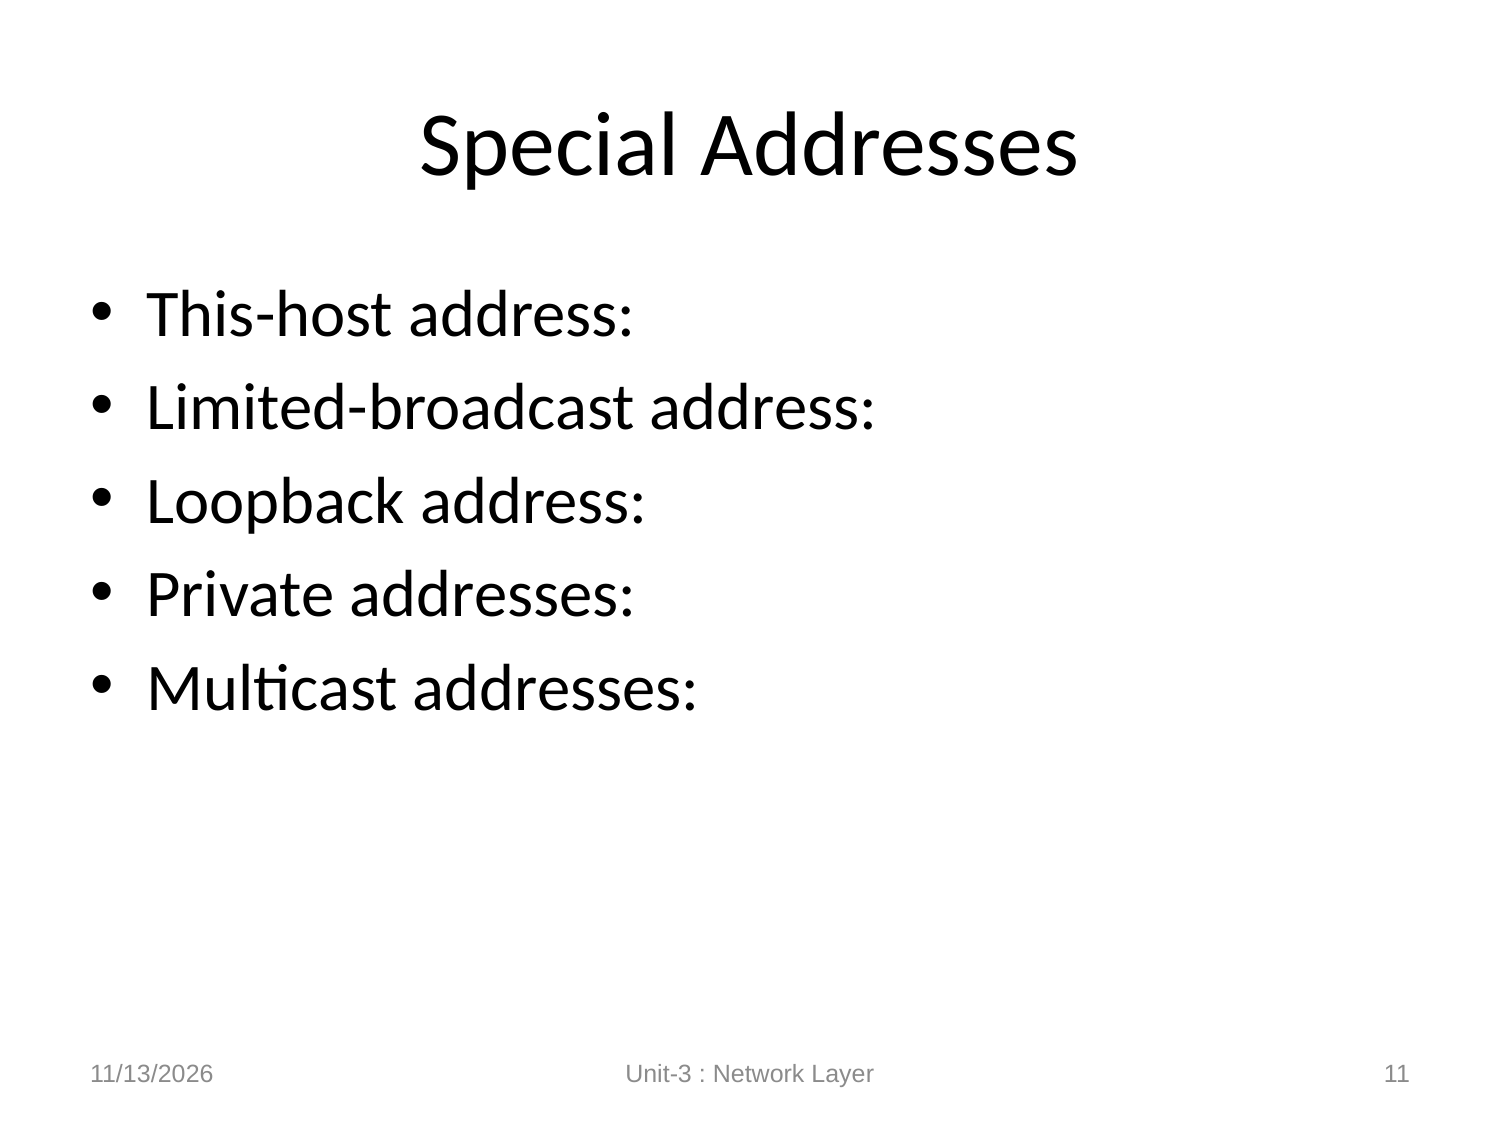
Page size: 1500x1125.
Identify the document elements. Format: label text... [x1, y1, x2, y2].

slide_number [75, 1042, 425, 1103]
footer Unit-3 : Network Layer [512, 1042, 988, 1103]
title Special Addresses [75, 45, 1425, 233]
list This-host address: Limited-broadcast address: Loopback address: Private addresses: Multicast addresses: [75, 262, 1425, 1005]
slide_number 11 [1074, 1042, 1425, 1103]
